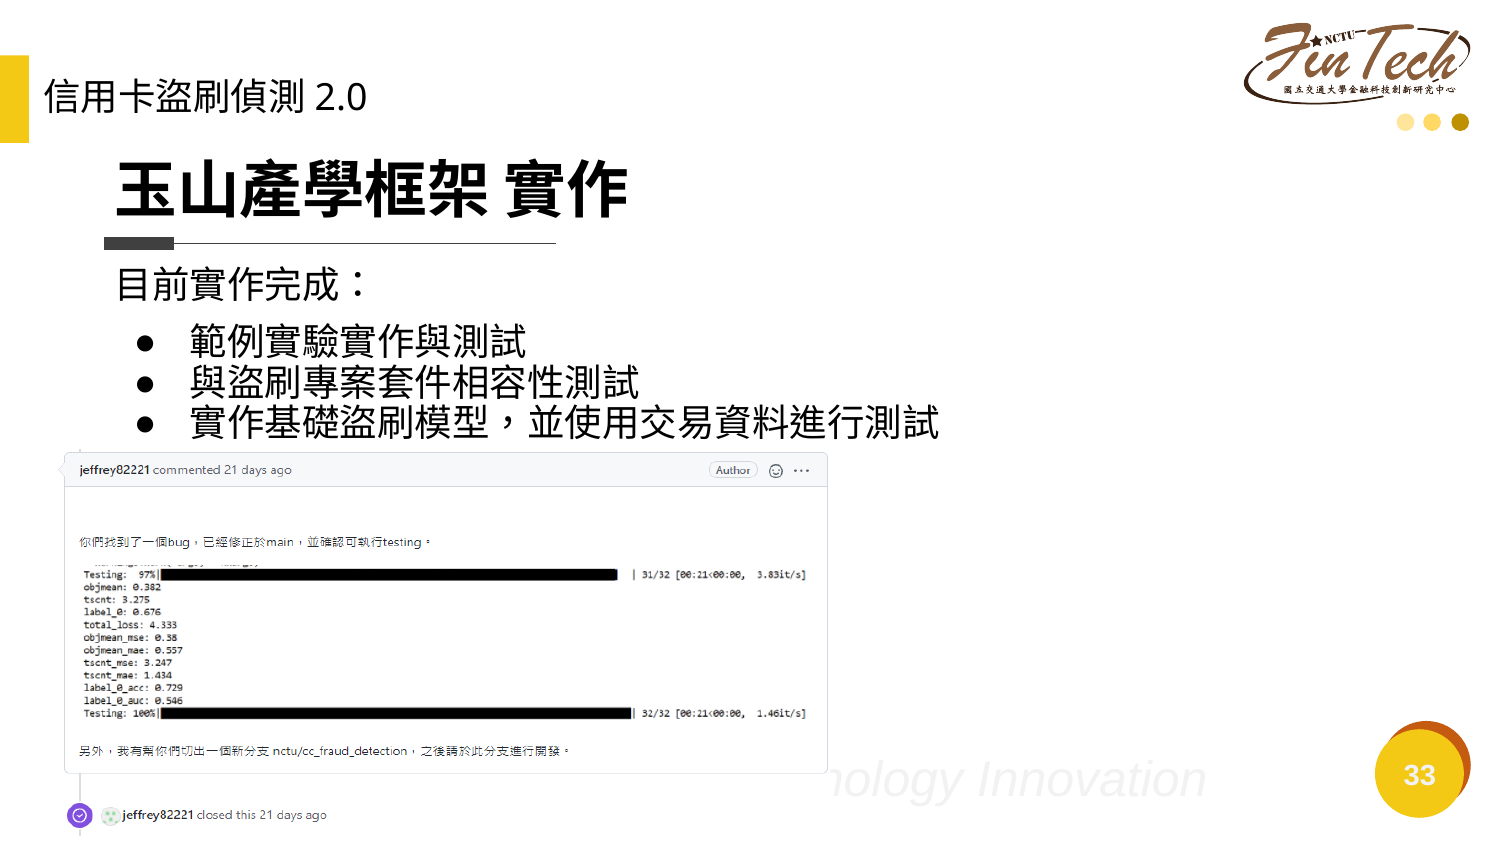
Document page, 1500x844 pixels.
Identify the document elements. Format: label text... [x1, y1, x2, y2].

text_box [52, 449, 830, 836]
text_box 信用卡盜刷偵測2.0 [28, 72, 382, 130]
picture [1239, 14, 1477, 108]
title 玉山產學框架 實作 [103, 148, 927, 236]
list 目前實作完成： 範例實驗實作與測試 與盜刷專案套件相容性測試 實作基礎盜刷模型，並使用交易資料進行測試 [103, 260, 1398, 697]
slide_number ‹#› [1388, 753, 1452, 794]
